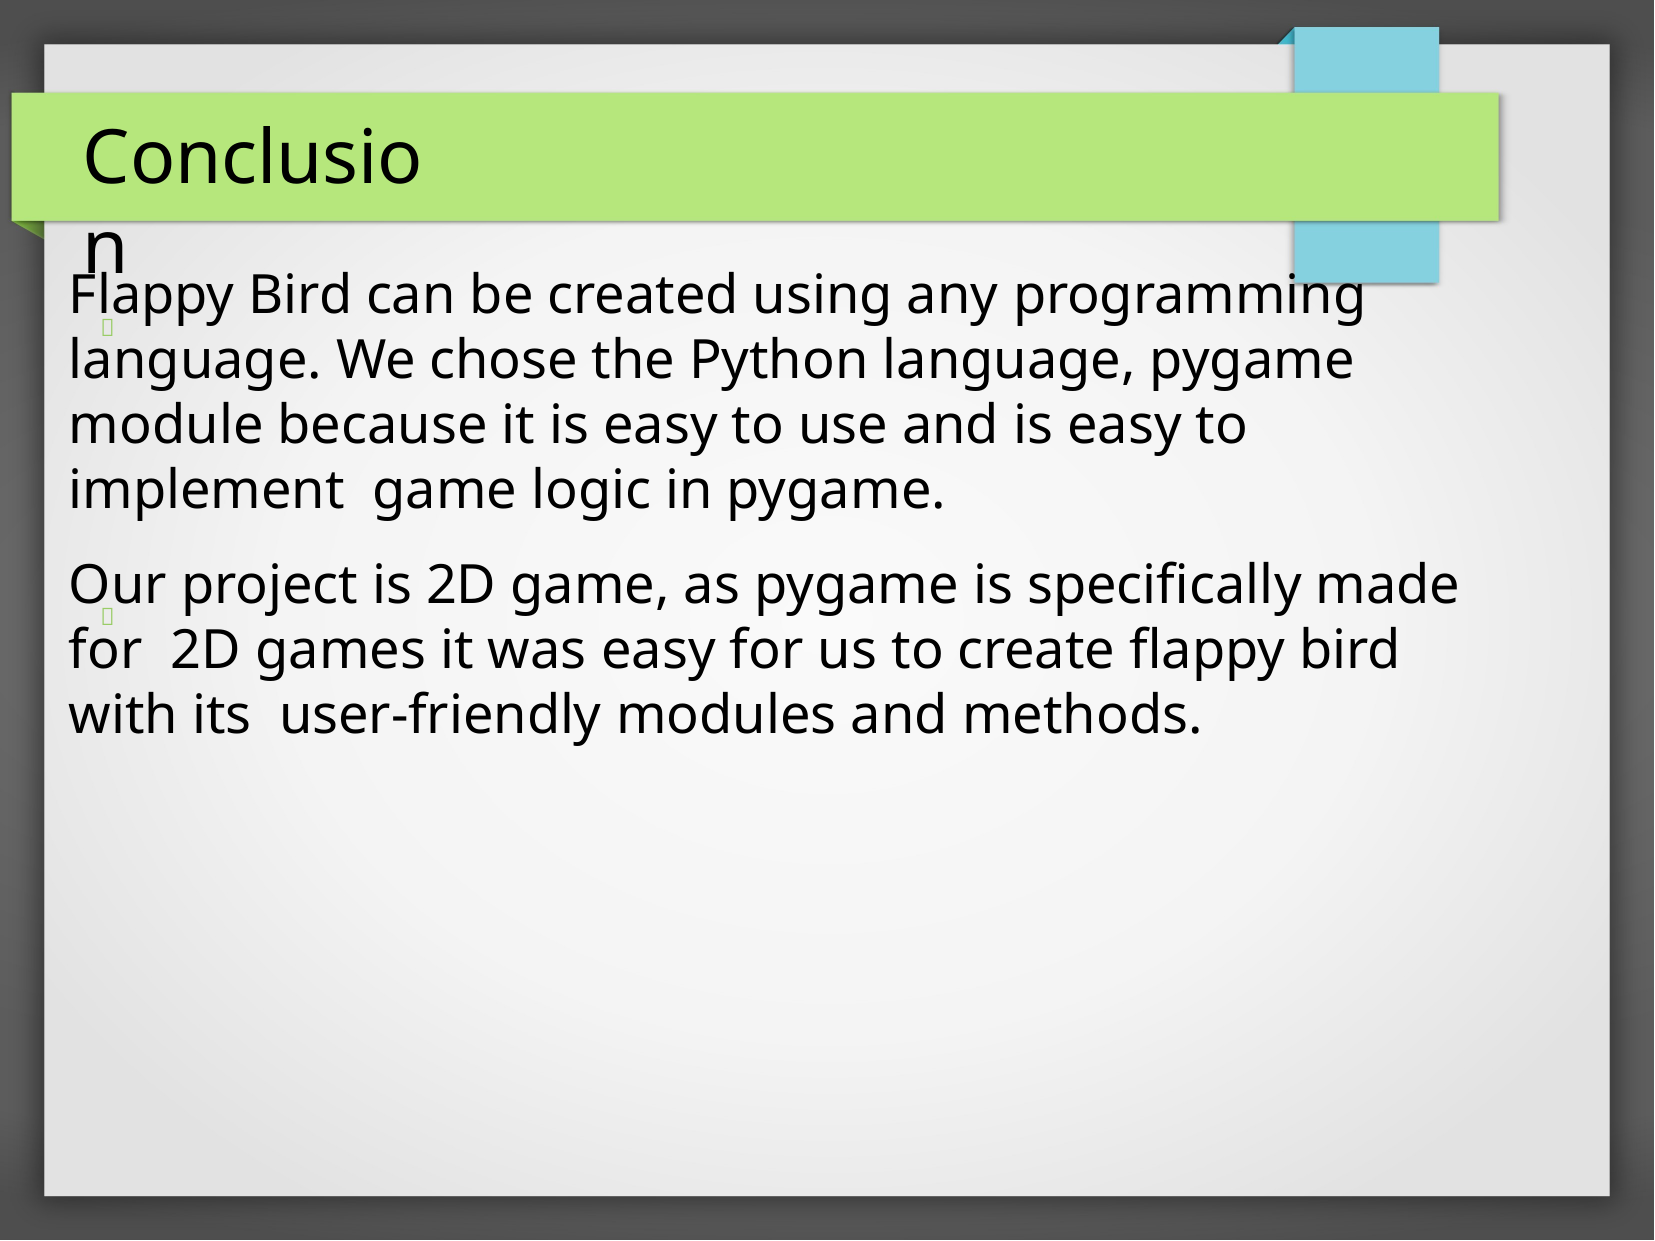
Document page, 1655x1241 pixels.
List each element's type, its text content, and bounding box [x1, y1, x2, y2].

title Conclusion [80, 106, 457, 257]
picture [0, 0, 1654, 1240]
list Flappy Bird can be created using any programming language. We chose the Python language, pygame module because it is easy to use and is easy to implement game logic in pygame. Our project is 2D game, as pygame is specifically made for 2D games it was easy for us to create flappy bird with its user-friendly modules and methods. [0, 257, 1485, 965]
